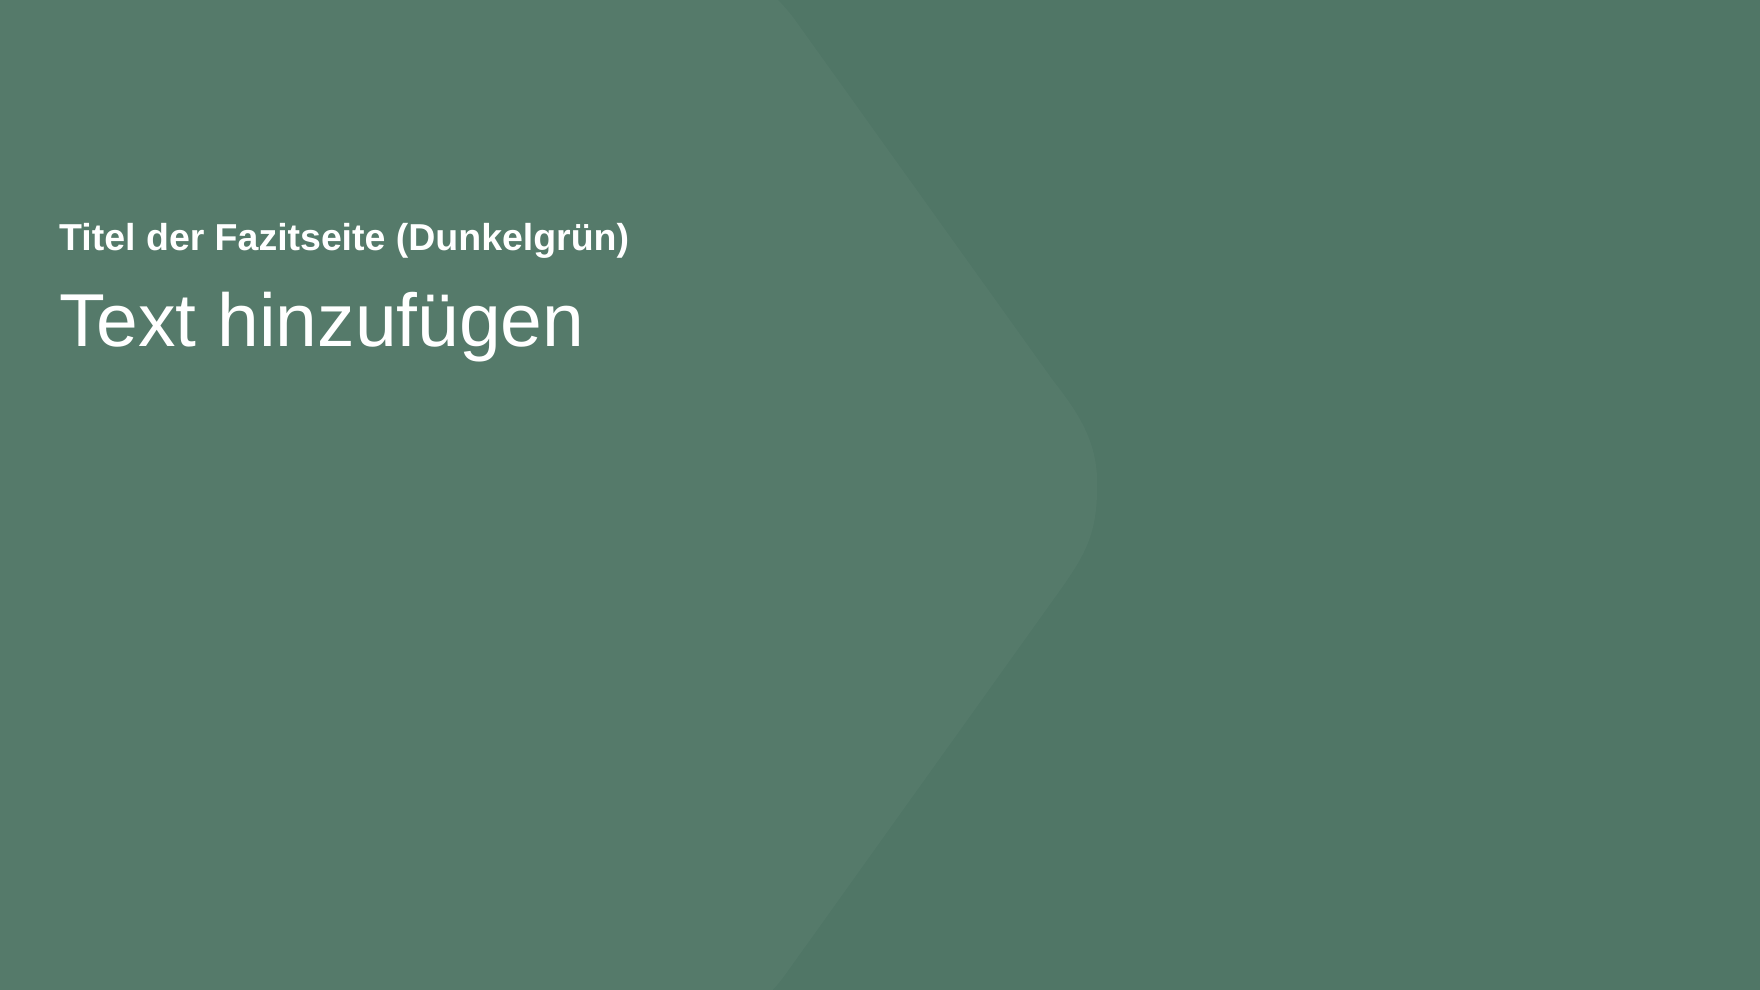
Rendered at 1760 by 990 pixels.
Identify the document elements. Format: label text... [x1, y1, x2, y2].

title Titel der Fazitseite (Dunkelgrün) [59, 212, 1701, 270]
list Text hinzufügen [59, 281, 1701, 909]
